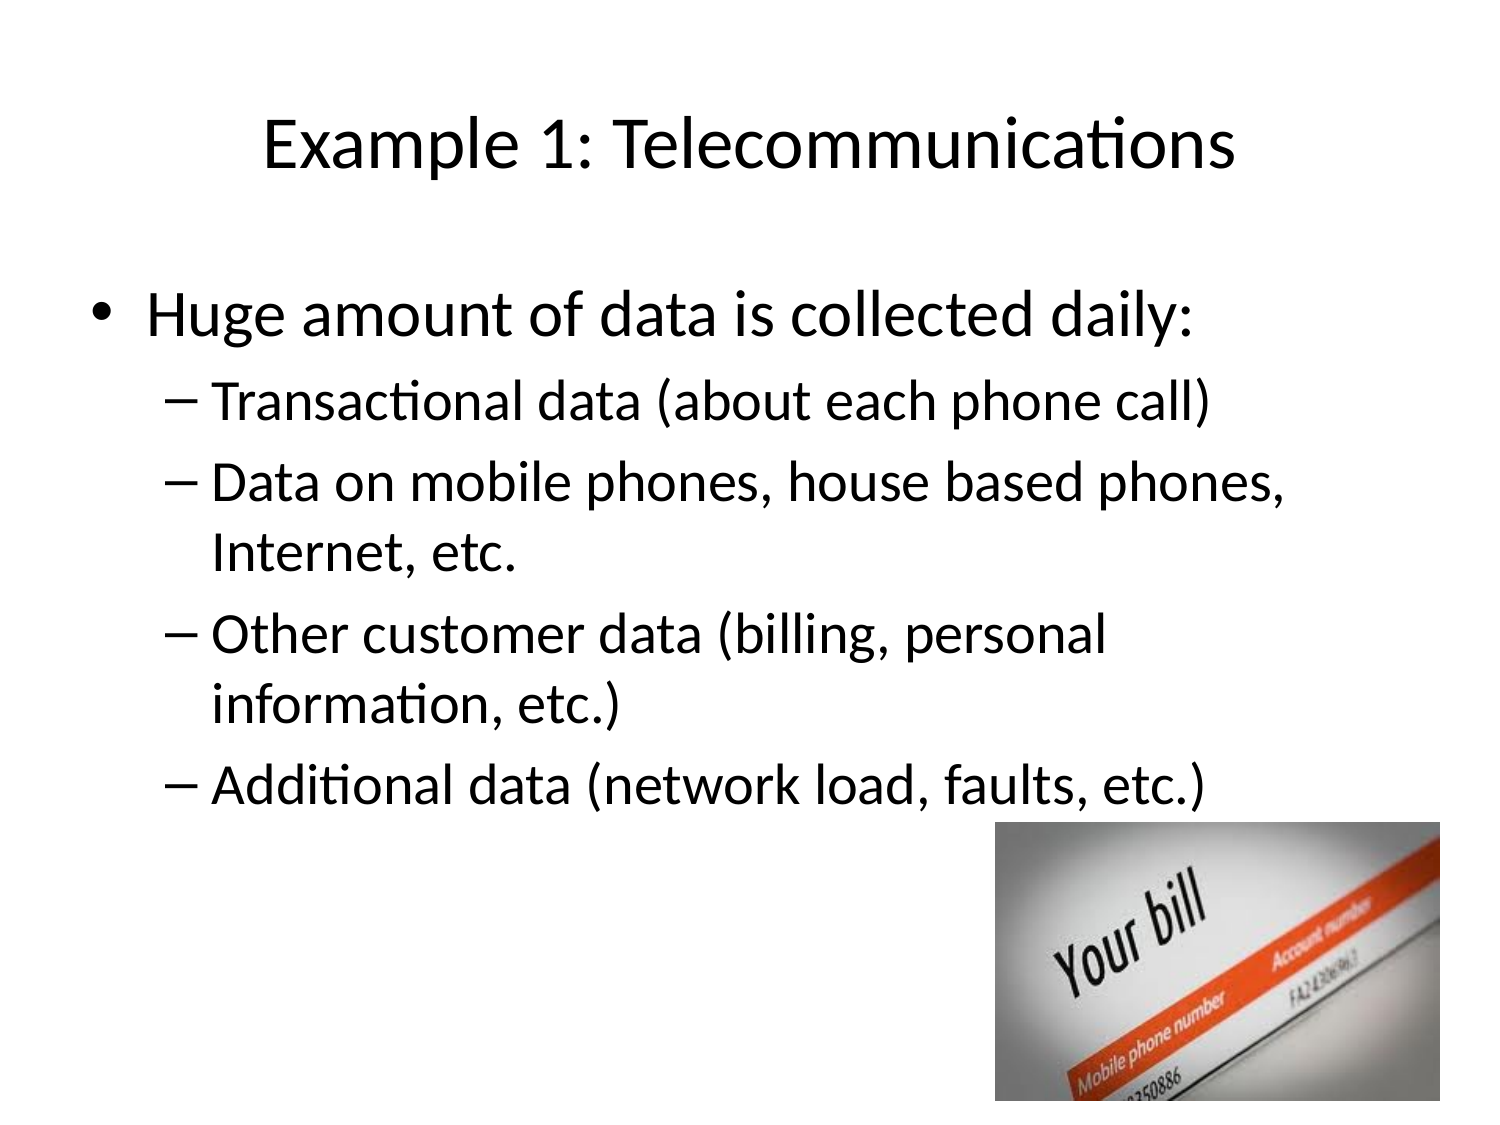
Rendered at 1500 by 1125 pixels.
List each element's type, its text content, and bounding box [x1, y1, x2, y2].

list Huge amount of data is collected daily: Transactional data (about each phone call) Data on mobile phones, house based phones, Internet, etc. Other customer data (billing, personal information, etc.) Additional data (network load, faults, etc.) [75, 262, 1425, 1005]
title Example 1: Telecommunications [75, 45, 1425, 233]
picture [995, 822, 1440, 1101]
